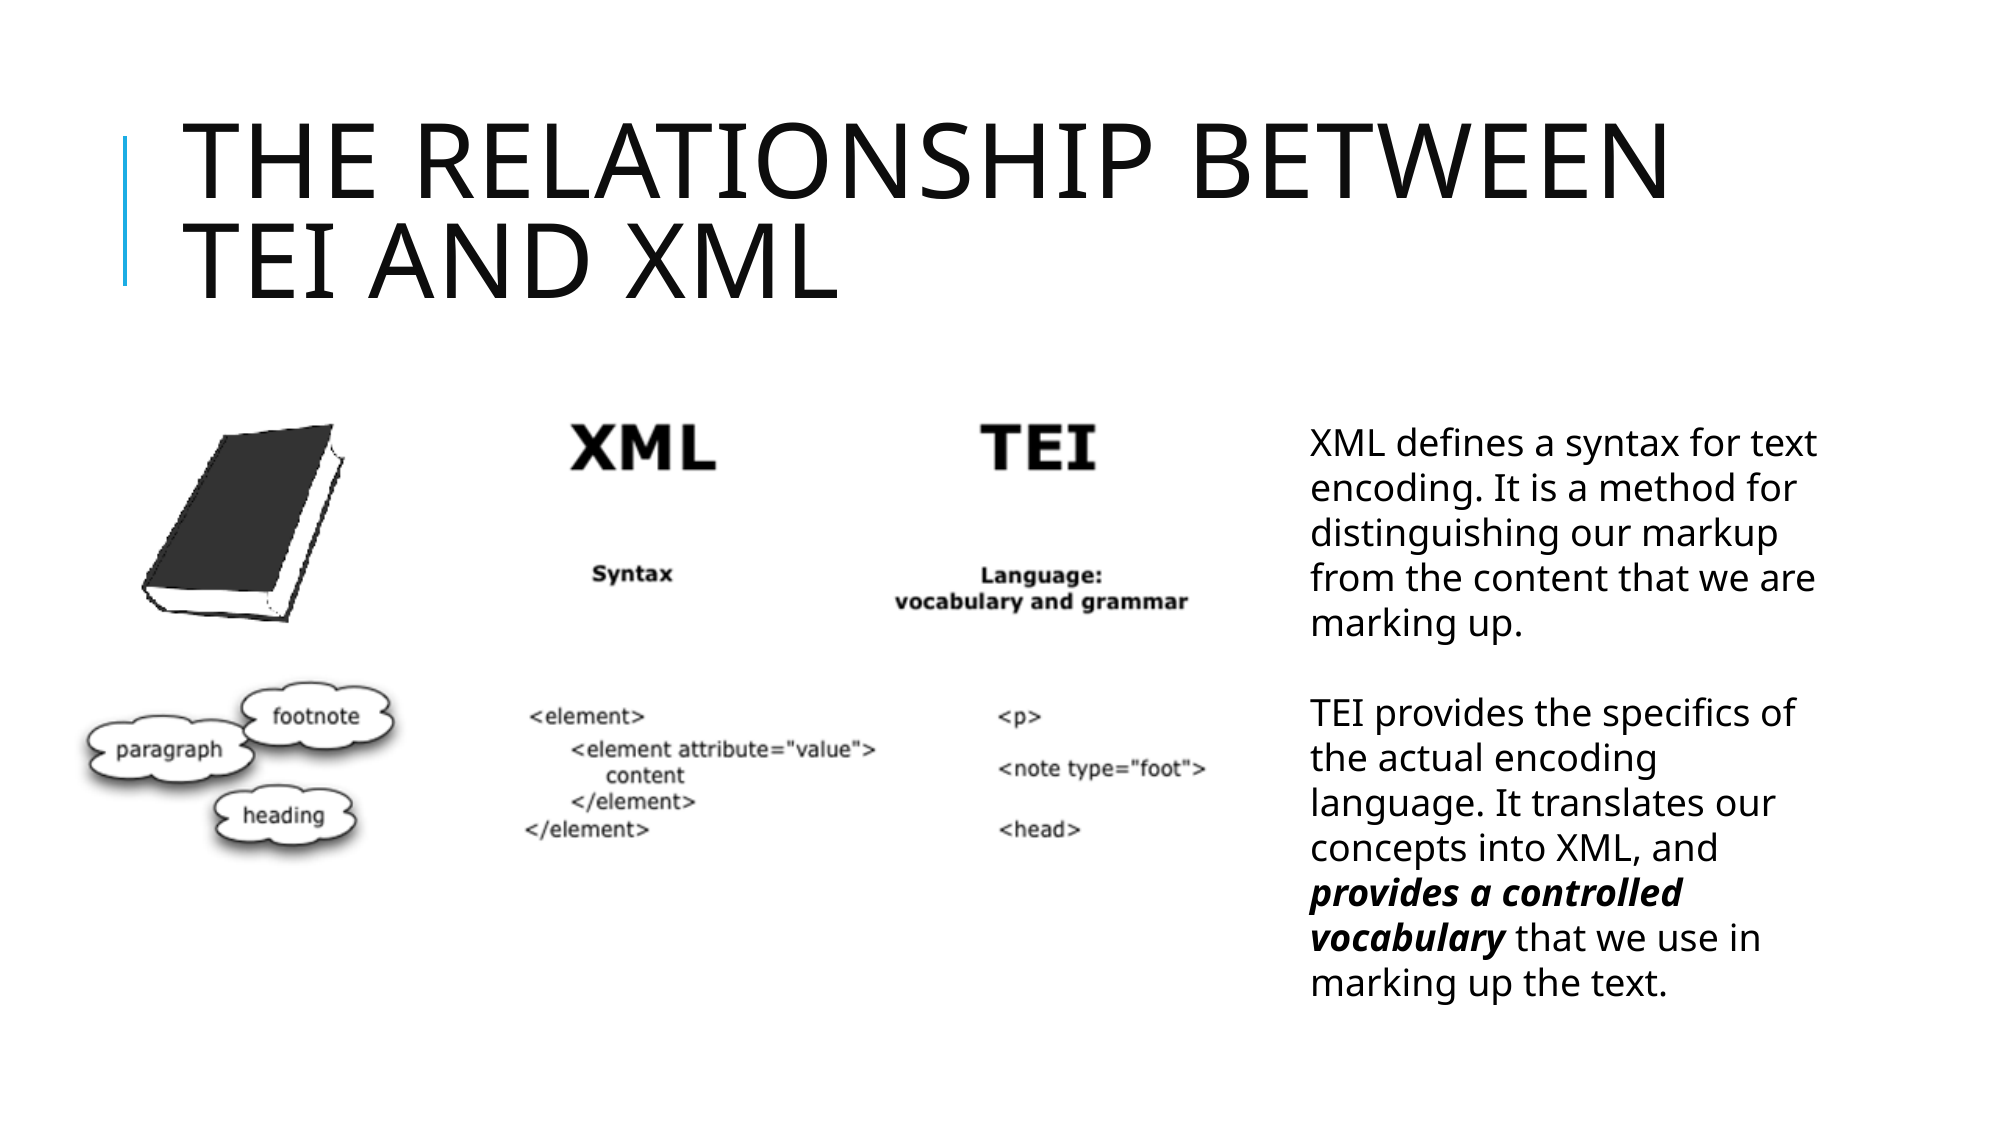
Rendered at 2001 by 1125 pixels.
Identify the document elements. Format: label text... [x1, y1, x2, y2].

title The relationship between TEI and xml [168, 96, 1763, 342]
text_box XML defines a syntax for text encoding. It is a method for distinguishing our markup from the content that we are marking up. TEI provides the specifics of the actual encoding language. It translates our concepts into XML, and provides a controlled vocabulary that we use in marking up the text. [1295, 411, 1851, 1012]
picture [44, 371, 1277, 894]
